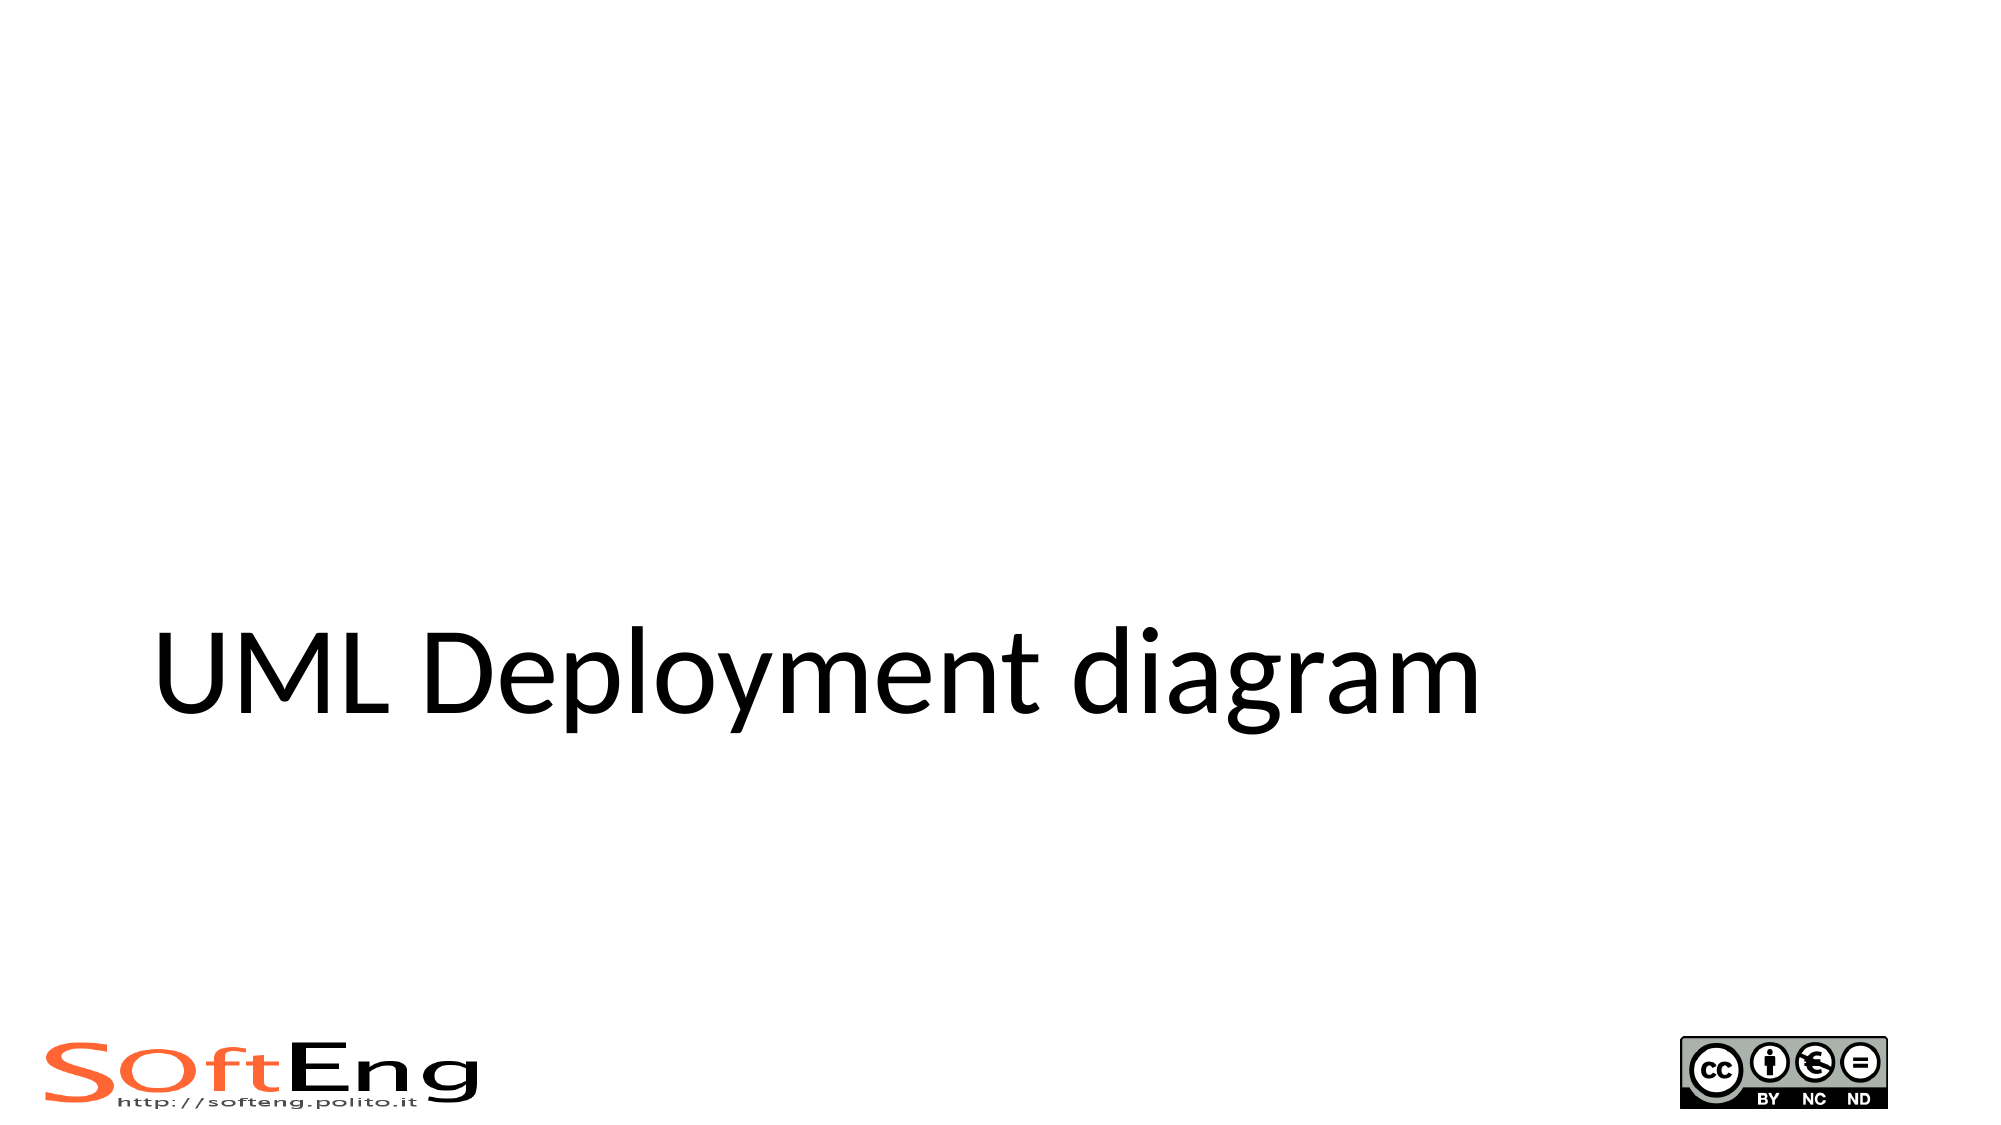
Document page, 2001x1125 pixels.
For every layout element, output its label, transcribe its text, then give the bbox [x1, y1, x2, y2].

picture [37, 1026, 488, 1119]
title UML Deployment diagram [136, 280, 1862, 749]
picture [1680, 1036, 1888, 1109]
